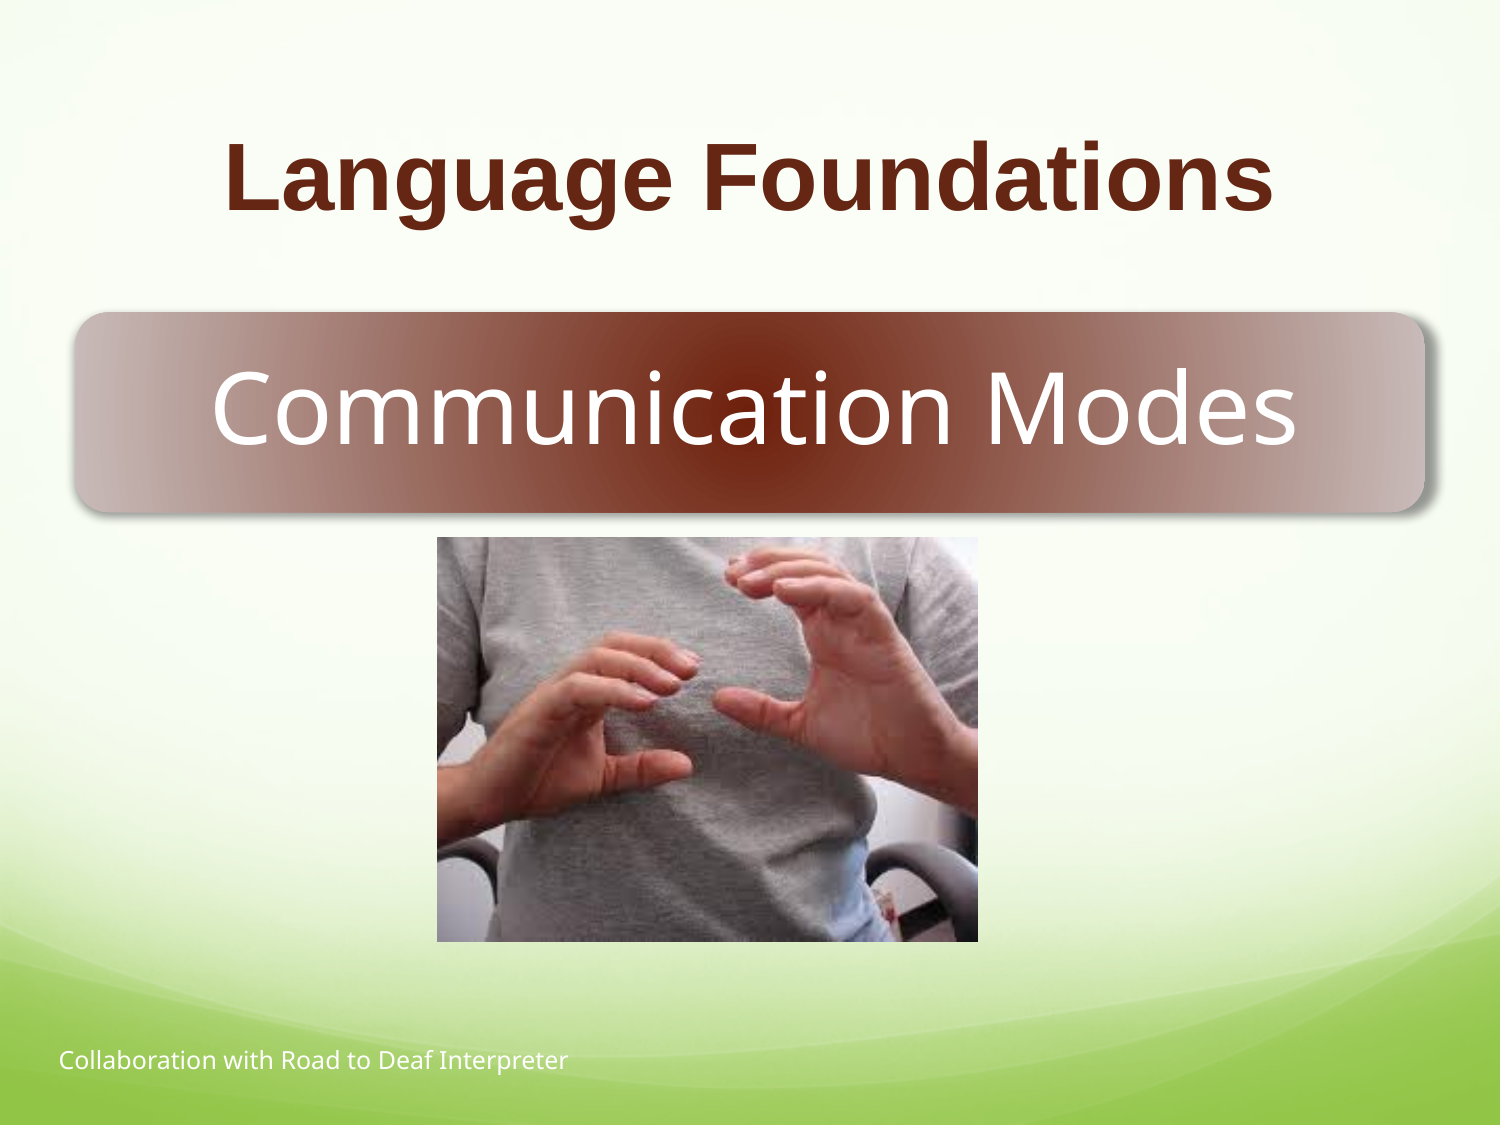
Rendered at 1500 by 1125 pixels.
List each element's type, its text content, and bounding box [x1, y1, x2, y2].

picture [436, 536, 978, 943]
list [74, 261, 1426, 1006]
title Language Foundations [89, 17, 1410, 238]
footer Collaboration with Road to Deaf Interpreter [43, 1029, 838, 1090]
